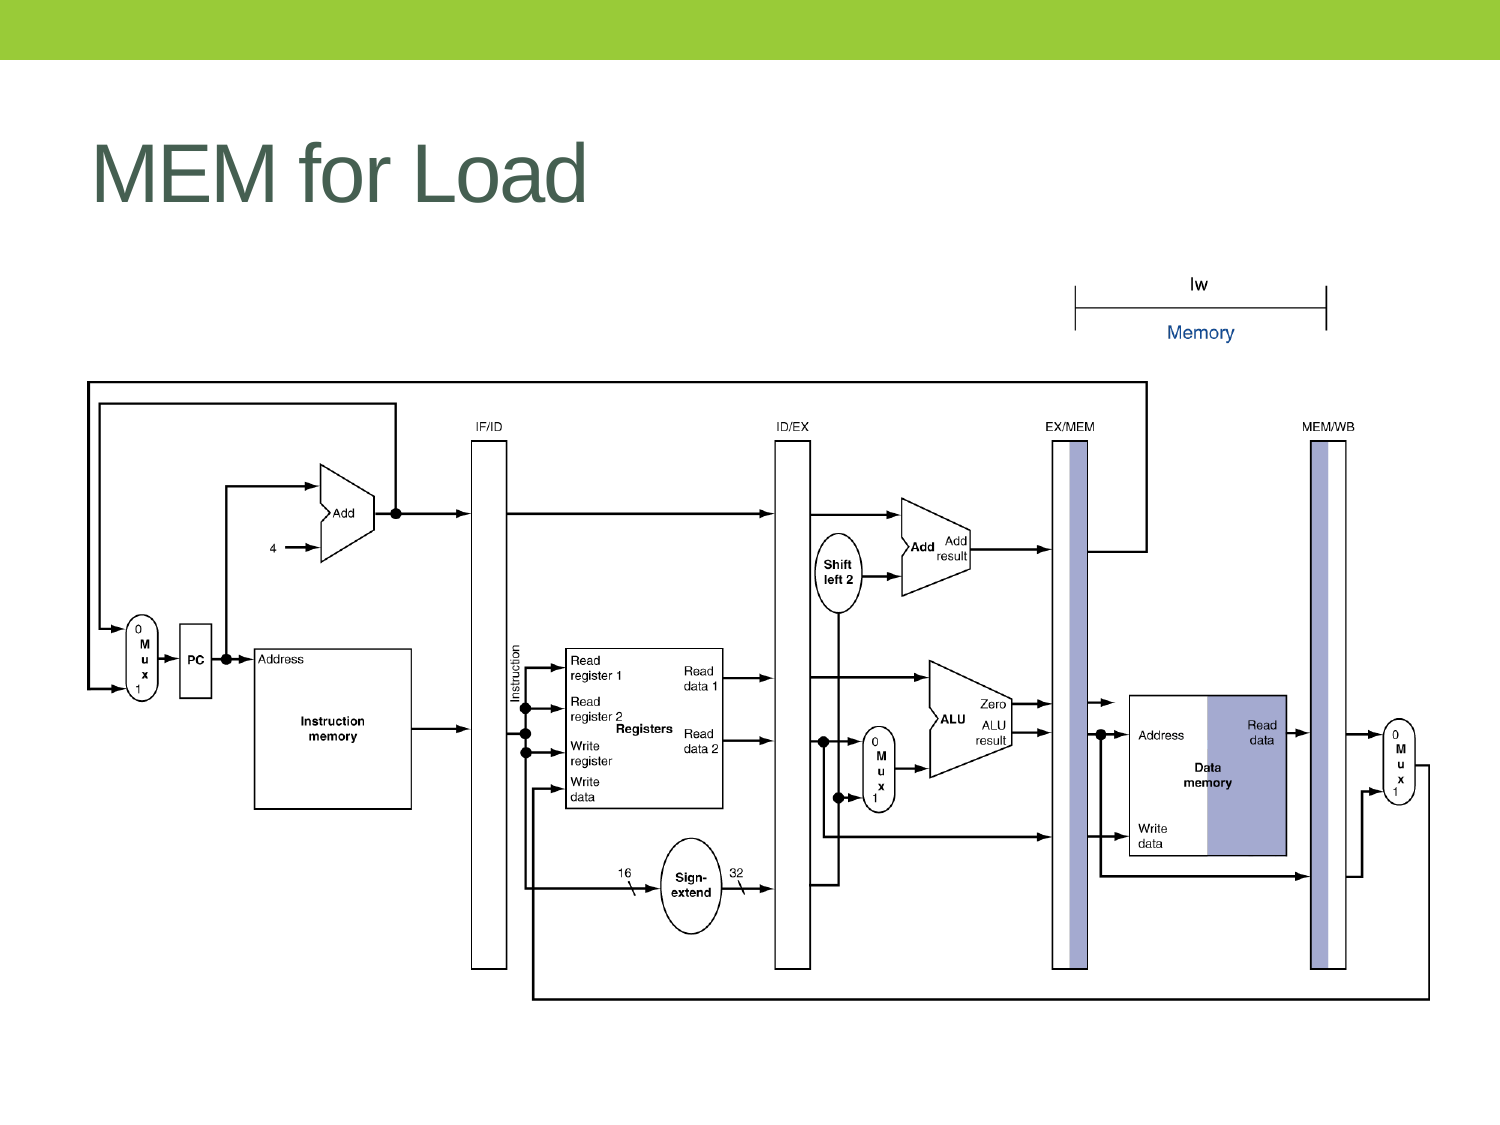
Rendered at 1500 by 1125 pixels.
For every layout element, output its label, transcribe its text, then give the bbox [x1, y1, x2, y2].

title MEM for Load [75, 87, 1425, 250]
picture [87, 274, 1431, 1002]
